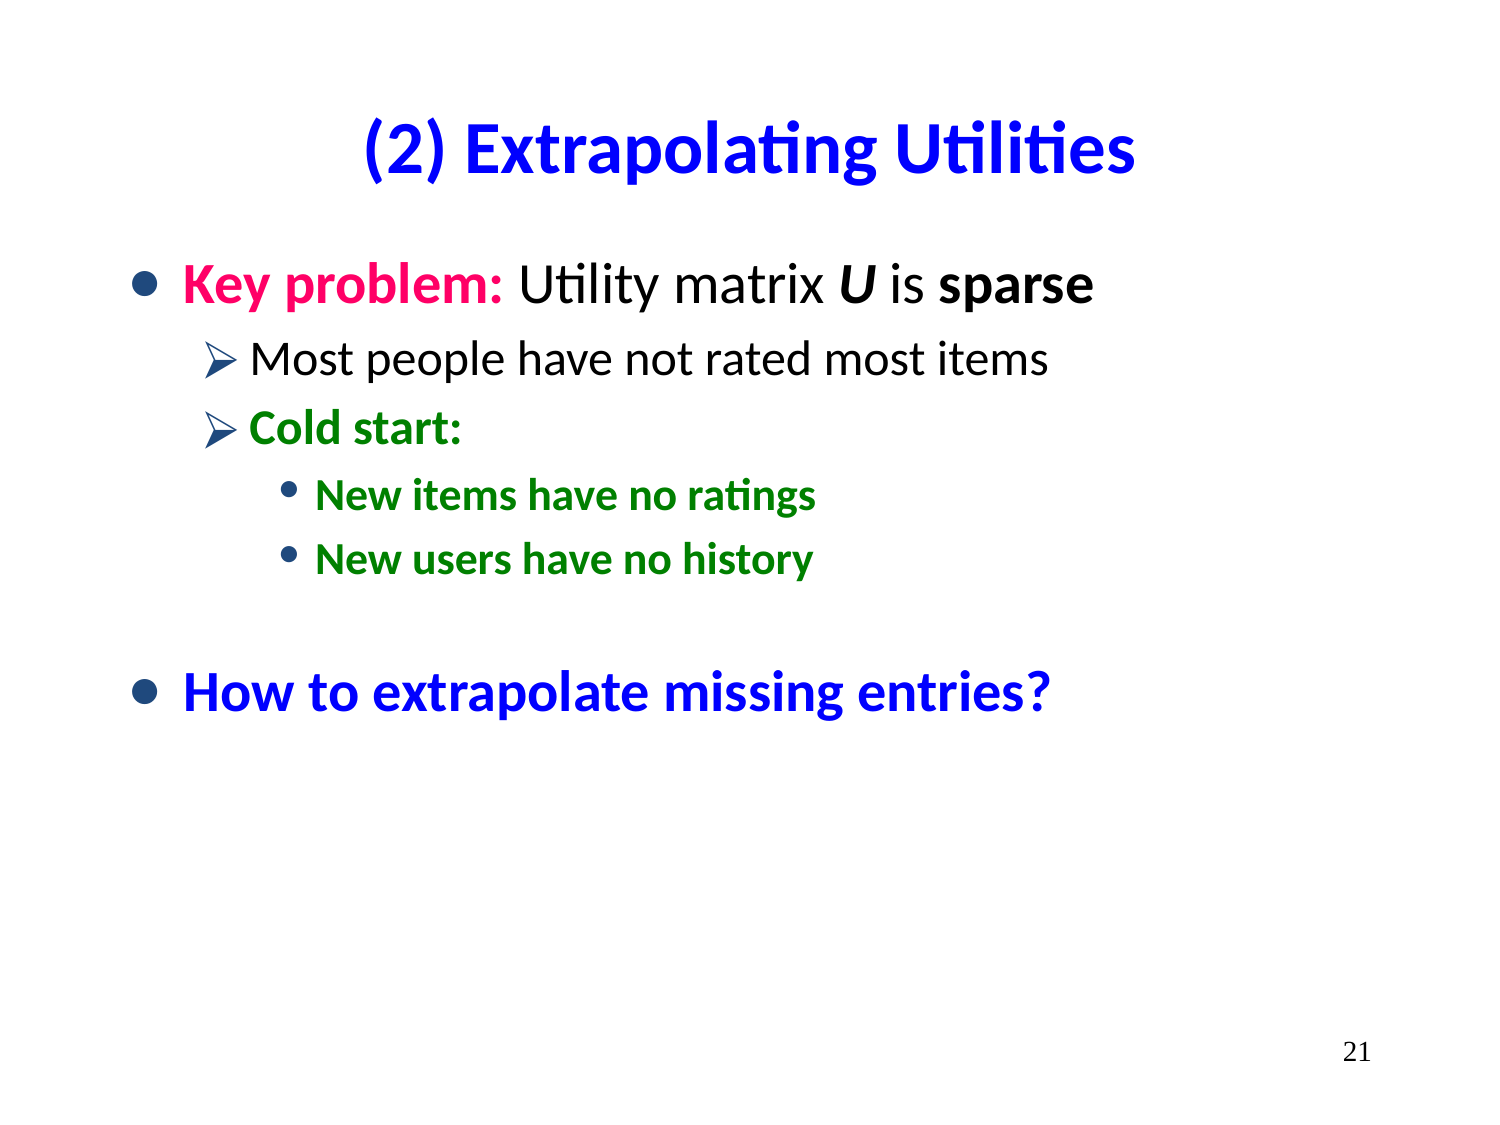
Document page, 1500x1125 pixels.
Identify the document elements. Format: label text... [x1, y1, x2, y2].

list Key problem: Utility matrix U is sparse Most people have not rated most items Cold start: New items have no ratings New users have no history How to extrapolate missing entries? [112, 237, 1388, 1000]
slide_number ‹#› [1074, 1025, 1388, 1100]
title (2) Extrapolating Utilities [112, 50, 1388, 237]
